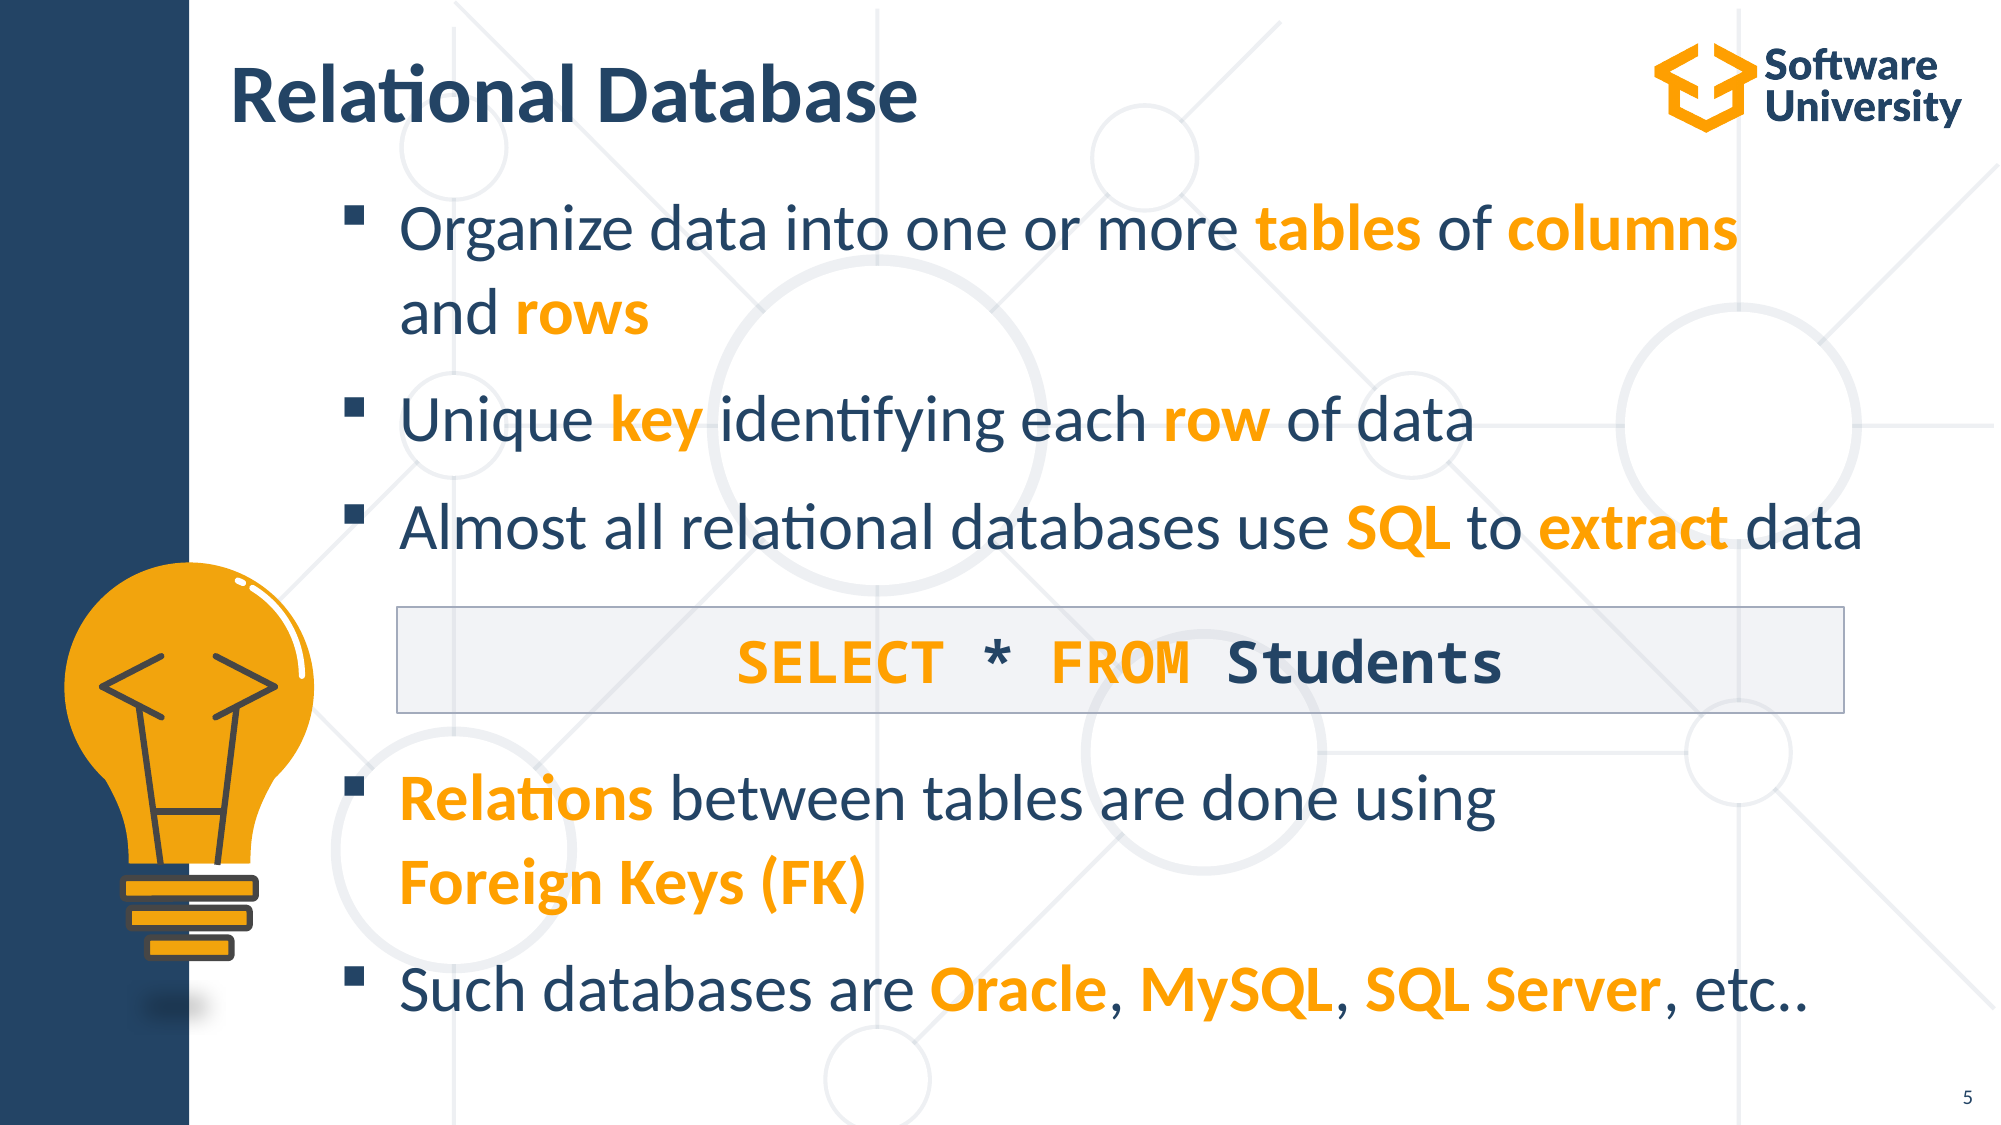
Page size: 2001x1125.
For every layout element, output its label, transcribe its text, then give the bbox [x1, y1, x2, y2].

text_box 5 [1927, 1067, 1989, 1117]
picture [1641, 31, 1973, 145]
text_box SELECT * FROM Students [397, 607, 1844, 713]
title Relational Database [212, 16, 1628, 162]
list Organize data into one or more tables of columns and rows Unique key identifying each row of data Almost all relational databases use SQL to extract data Relations between tables are done using Foreign Keys (FK) Such databases are Oracle, MySQL, SQL Server, etc.. [321, 174, 1968, 1041]
